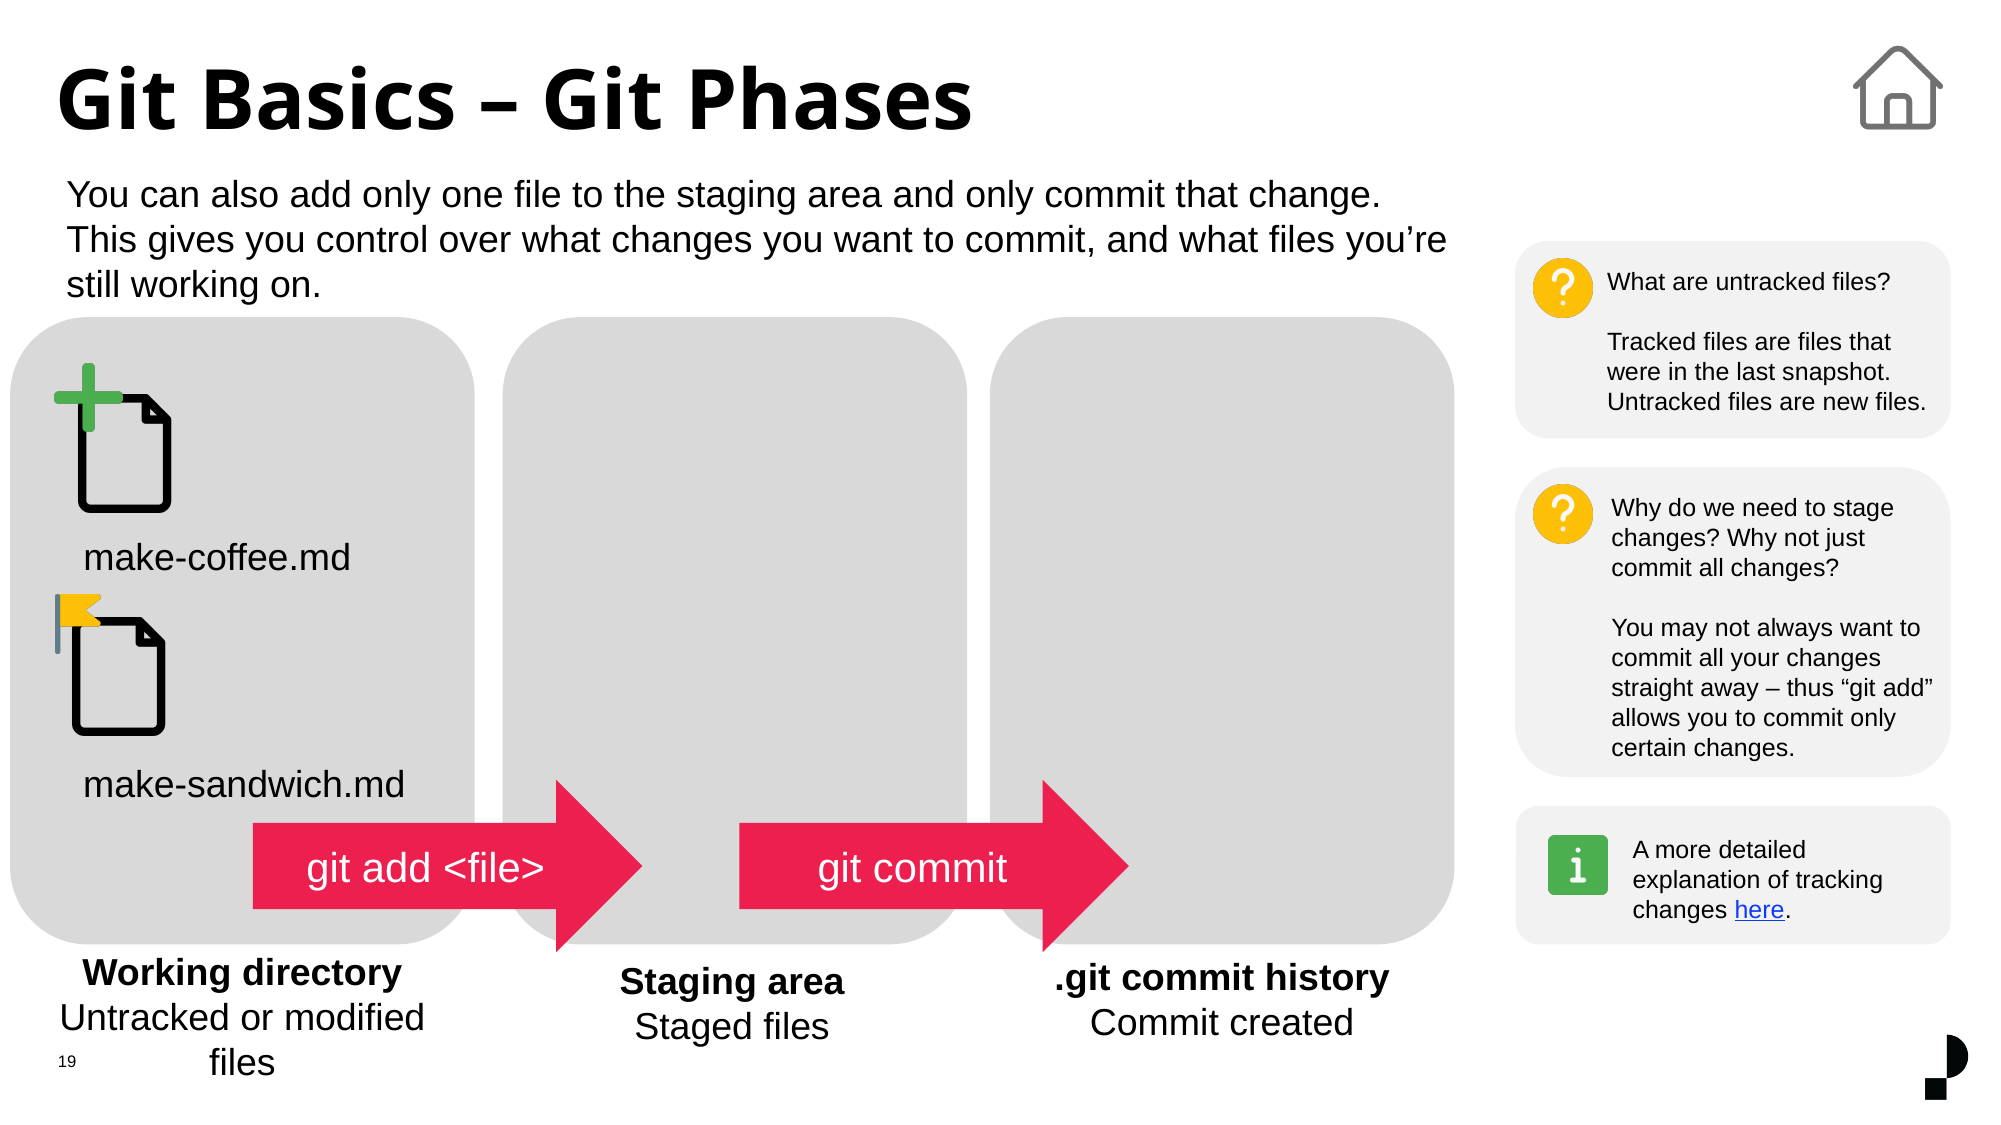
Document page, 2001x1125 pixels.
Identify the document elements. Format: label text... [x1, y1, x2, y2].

picture [54, 363, 184, 513]
text_box make-coffee.md [83, 532, 361, 578]
text_box git add <file> [251, 777, 644, 955]
picture [48, 594, 178, 736]
text_box git commit [738, 777, 1131, 952]
text_box make-sandwich.md [83, 760, 422, 806]
text_box Staging area Staged files [530, 956, 934, 1047]
list Git Basics – Git Phases [55, 57, 1943, 149]
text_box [1515, 805, 1951, 945]
text_box You can also add only one file to the staging area and only commit that change. This gives you control over what changes you want to commit, and what files you’re still working on. [66, 170, 1451, 306]
text_box [9, 316, 476, 946]
text_box .git commit history Commit created [1020, 952, 1424, 1043]
text_box Working directory Untracked or modified files [41, 948, 444, 1084]
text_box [1515, 467, 1951, 777]
picture [1853, 43, 1943, 132]
text_box [501, 316, 969, 946]
picture [1920, 1028, 1972, 1106]
text_box [988, 316, 1456, 946]
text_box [1515, 240, 1951, 439]
